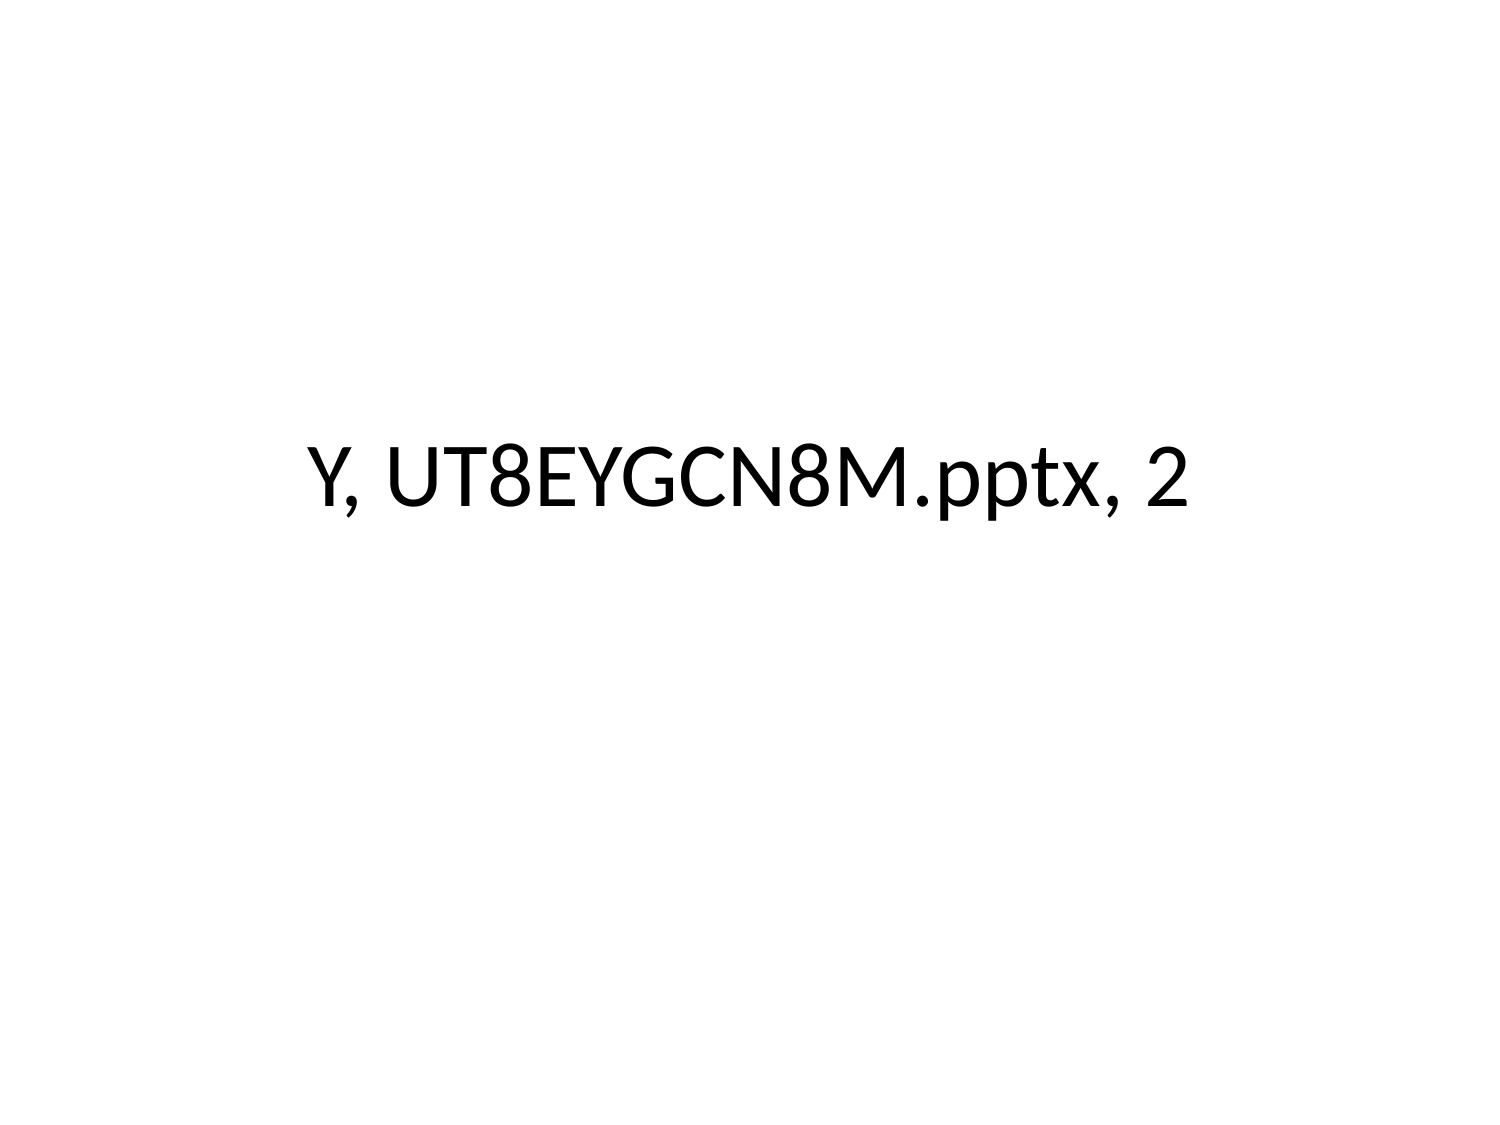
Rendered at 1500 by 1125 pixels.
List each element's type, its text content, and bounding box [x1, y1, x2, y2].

title Y, UT8EYGCN8M.pptx, 2 [112, 349, 1388, 591]
